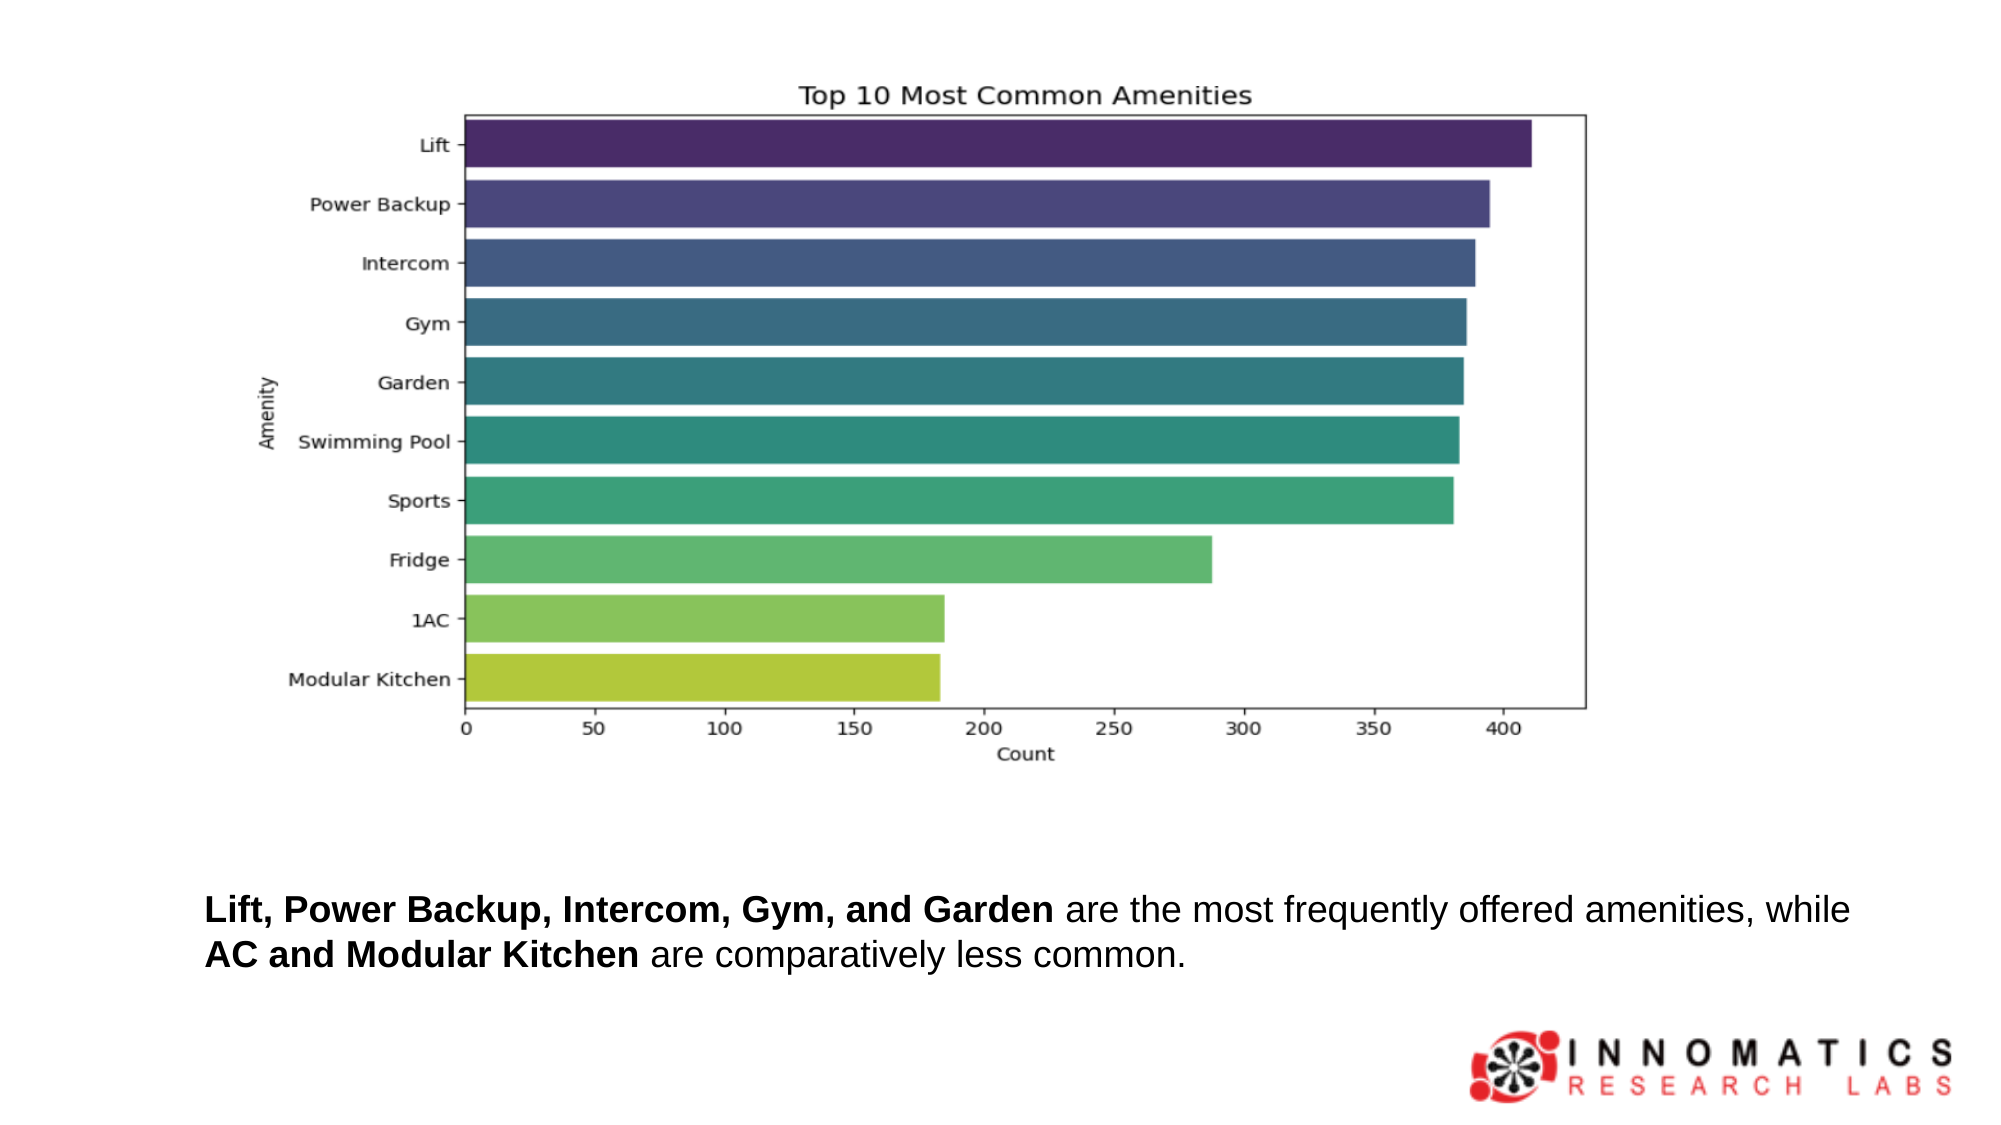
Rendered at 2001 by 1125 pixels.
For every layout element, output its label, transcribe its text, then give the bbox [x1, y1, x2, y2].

picture [1445, 1014, 1975, 1125]
picture [213, 86, 1651, 769]
text_box Lift, Power Backup, Intercom, Gym, and Garden are the most frequently offered amenities, while AC and Modular Kitchen are comparatively less common. [189, 877, 1874, 983]
